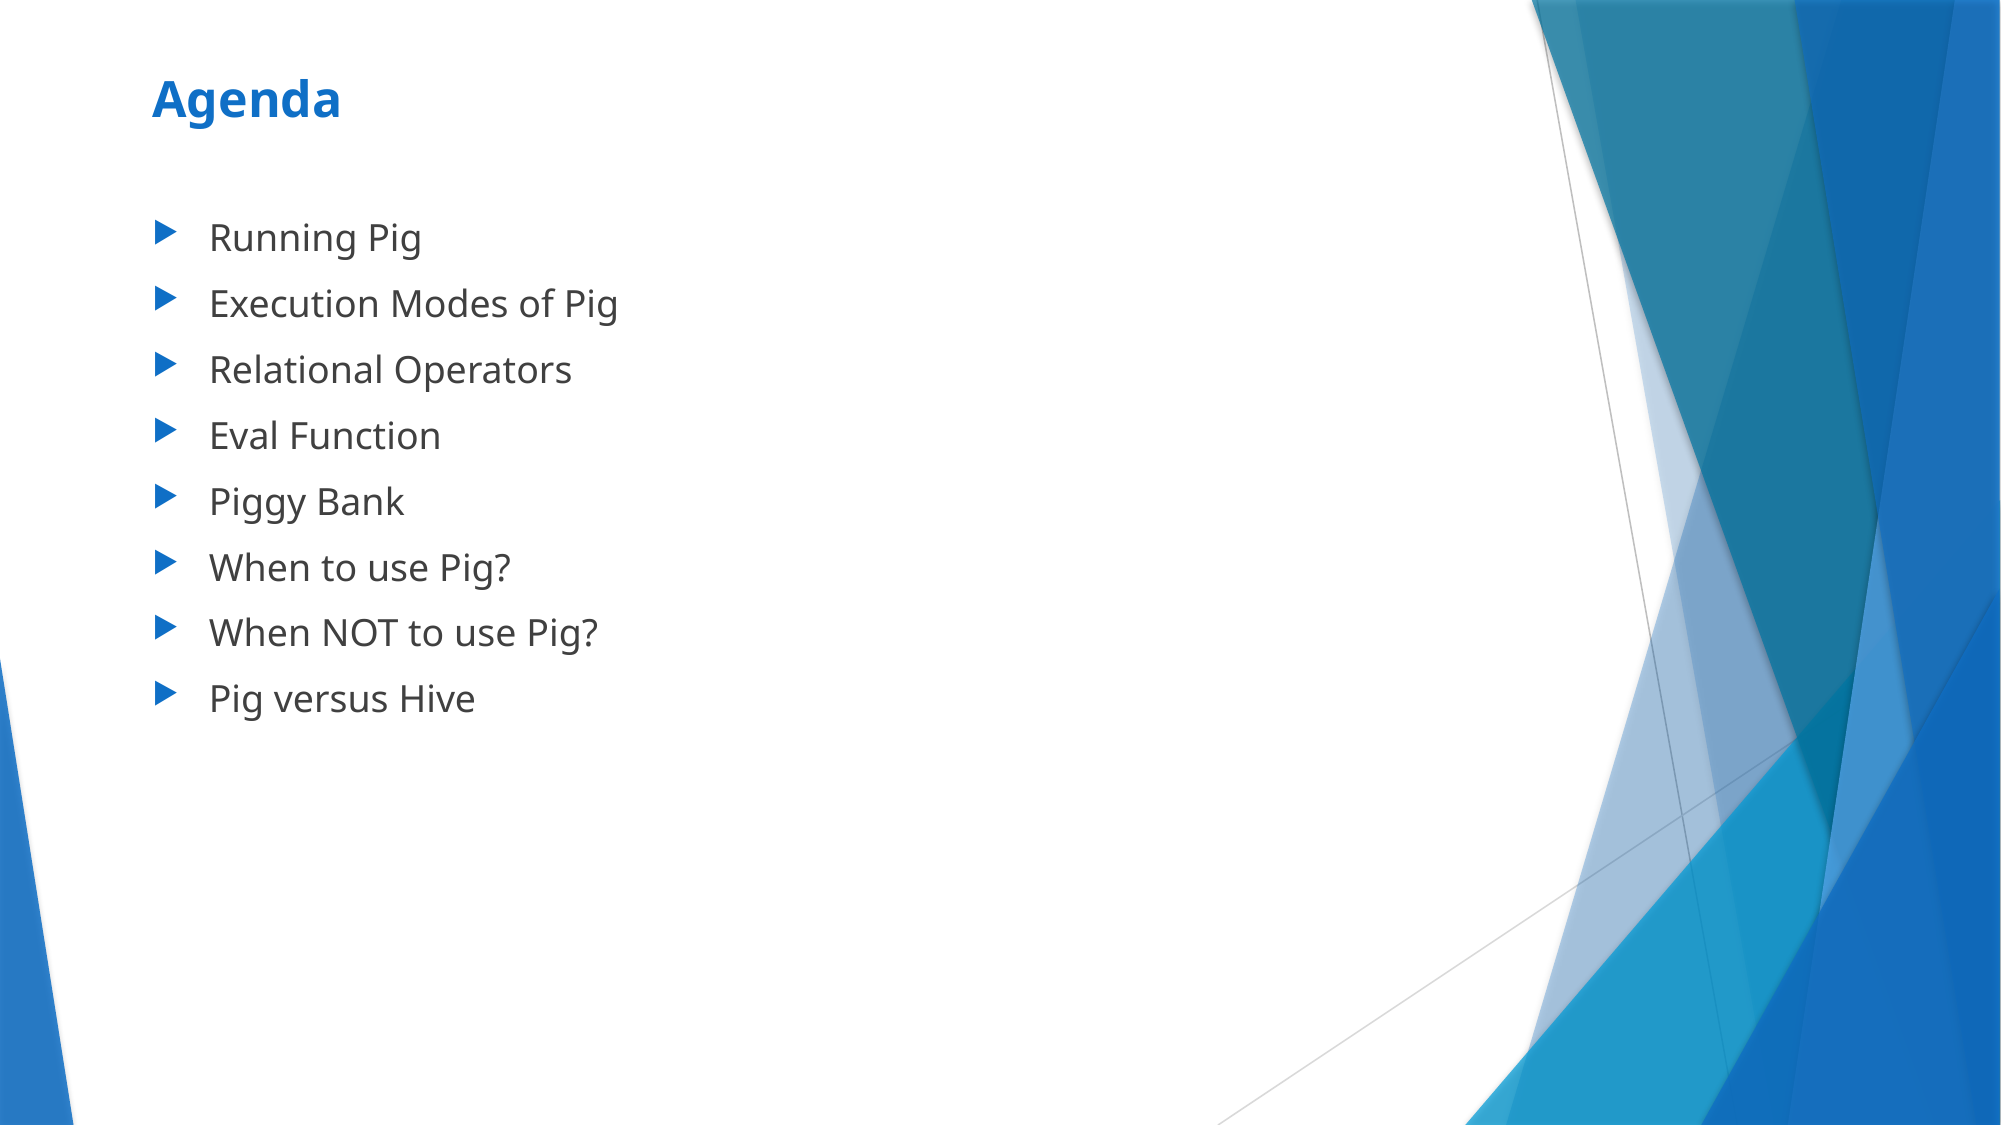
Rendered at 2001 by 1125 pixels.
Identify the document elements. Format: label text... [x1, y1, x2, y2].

title Agenda [137, 59, 1863, 120]
list Running Pig Execution Modes of Pig Relational Operators Eval Function Piggy Bank When to use Pig? When NOT to use Pig? Pig versus Hive [137, 206, 1451, 898]
